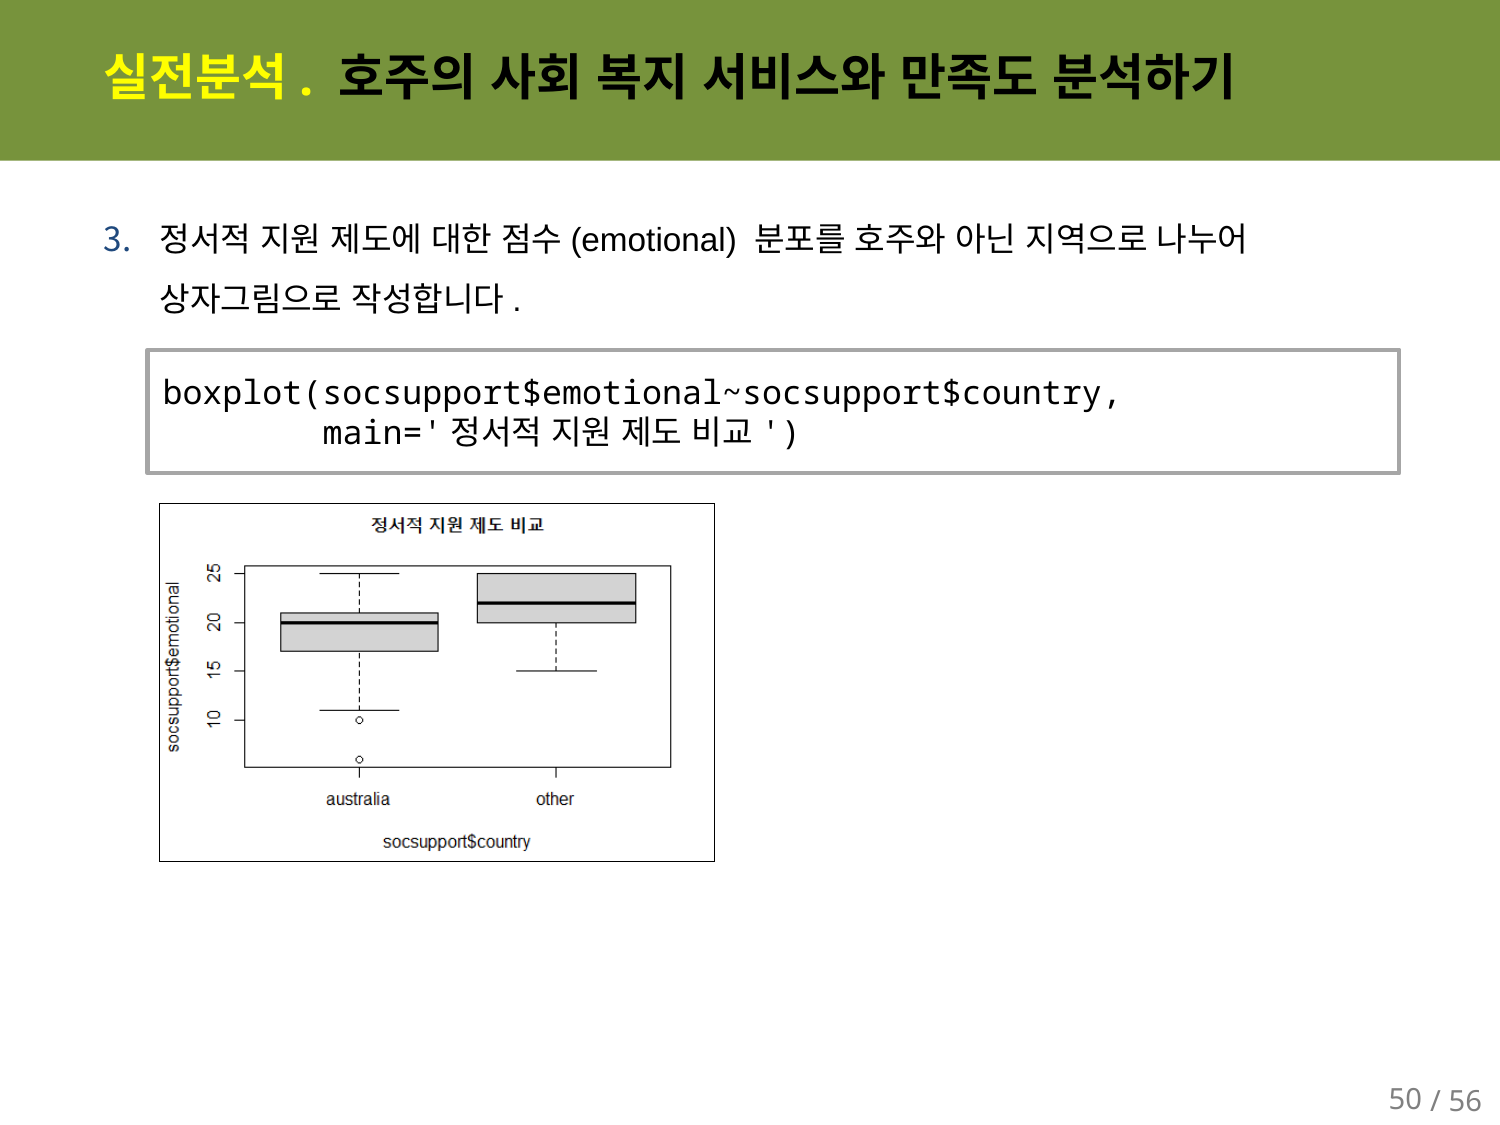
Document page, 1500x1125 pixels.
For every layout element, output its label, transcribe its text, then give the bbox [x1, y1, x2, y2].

text_box boxplot(socsupport$emotional~socsupport$country, main='정서적 지원 제도 비교') [147, 349, 1400, 474]
picture [159, 503, 715, 863]
text_box 정서적 지원 제도에 대한 점수(emotional) 분포를 호주와 아닌 지역으로 나누어 상자그림으로 작성합니다. [88, 191, 1412, 1059]
text_box [0, 0, 1500, 161]
title 실전분석. 호주의 사회 복지 서비스와 만족도 분석하기 [88, 30, 1400, 121]
